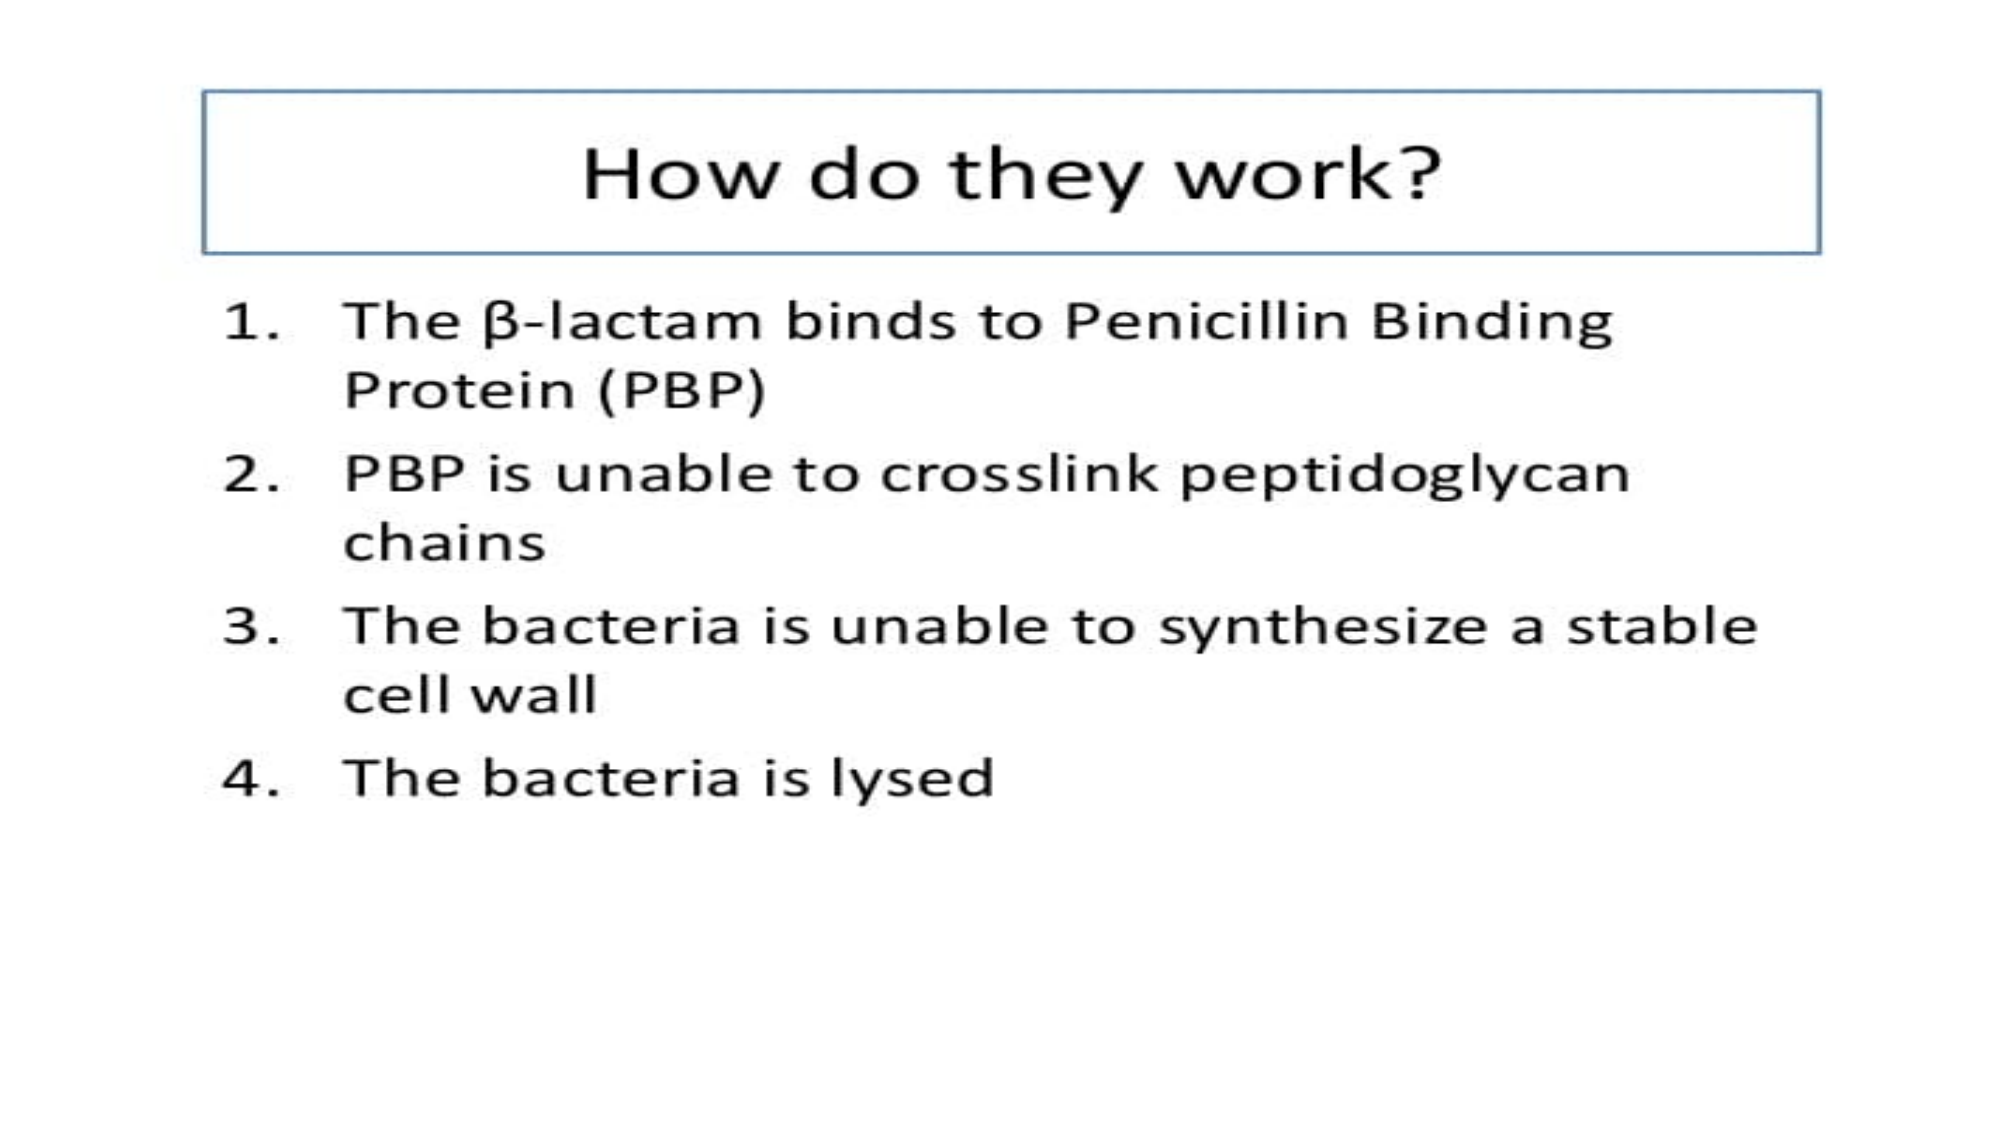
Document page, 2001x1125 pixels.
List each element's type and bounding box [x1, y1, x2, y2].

picture [115, 53, 1910, 1026]
